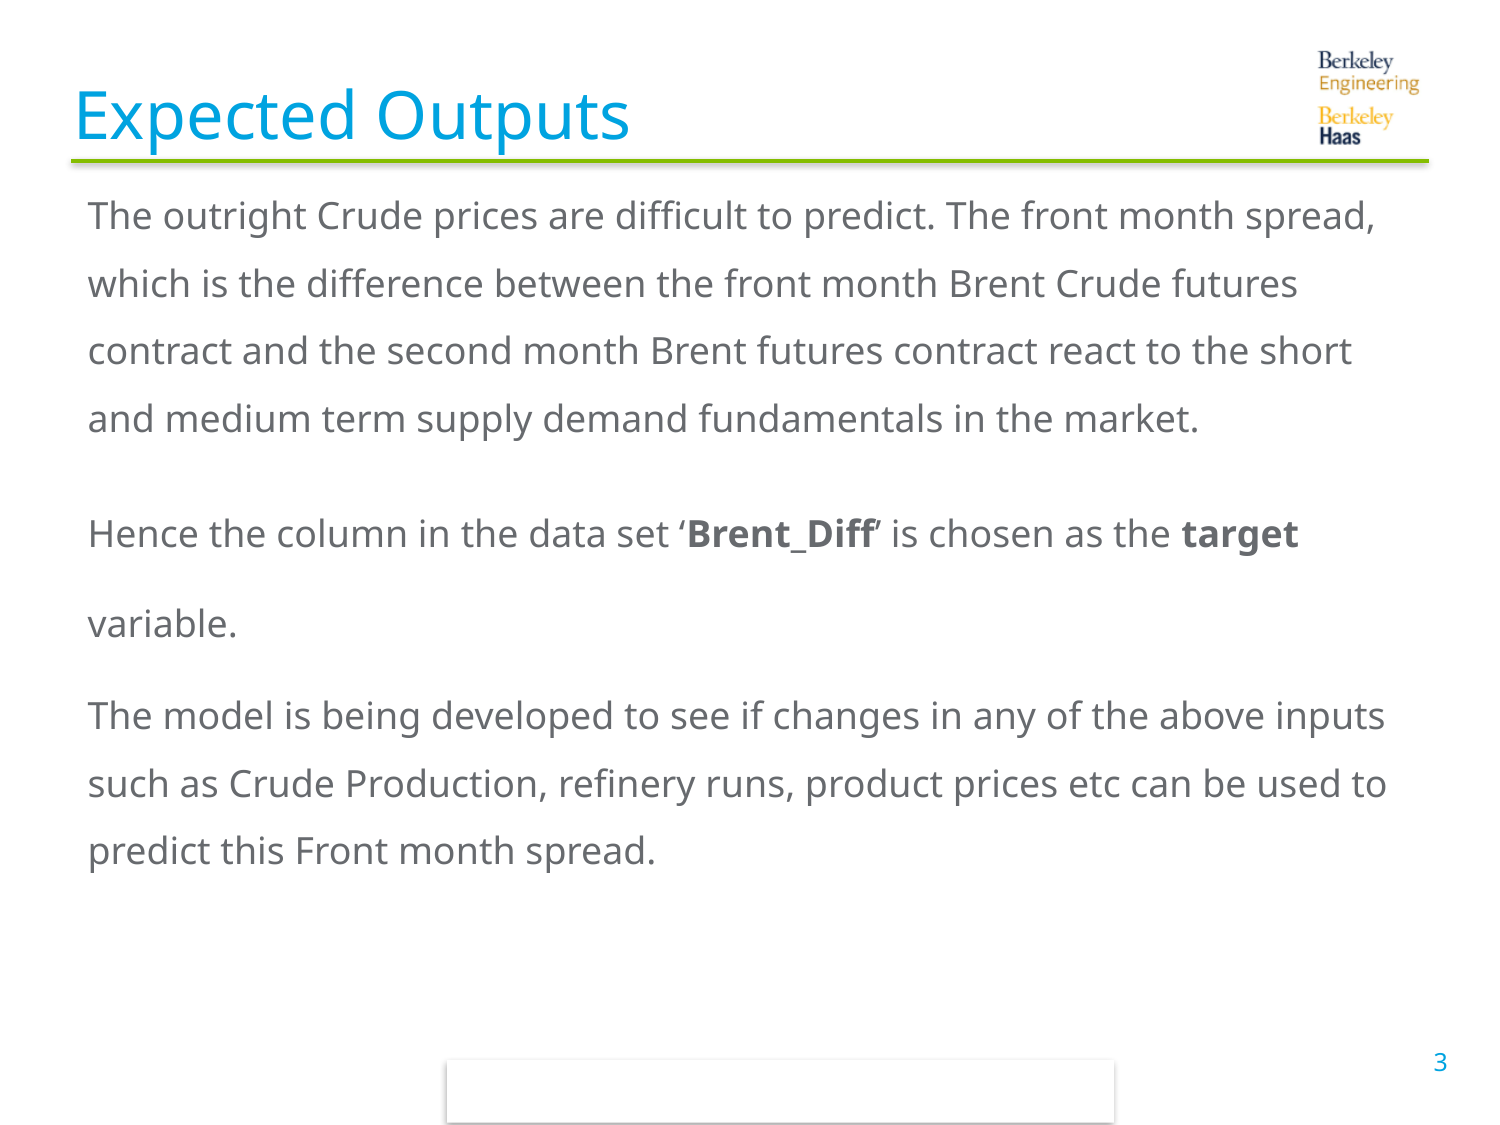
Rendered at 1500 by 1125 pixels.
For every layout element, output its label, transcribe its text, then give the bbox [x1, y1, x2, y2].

text_box The outright Crude prices are difficult to predict. The front month spread, which is the difference between the front month Brent Crude futures contract and the second month Brent futures contract react to the short and medium term supply demand fundamentals in the market. Hence the column in the data set ‘Brent_Diff’ is chosen as the target variable. The model is being developed to see if changes in any of the above inputs such as Crude Production, refinery runs, product prices etc can be used to predict this Front month spread. [72, 162, 1443, 995]
title Expected Outputs [72, 45, 1429, 162]
